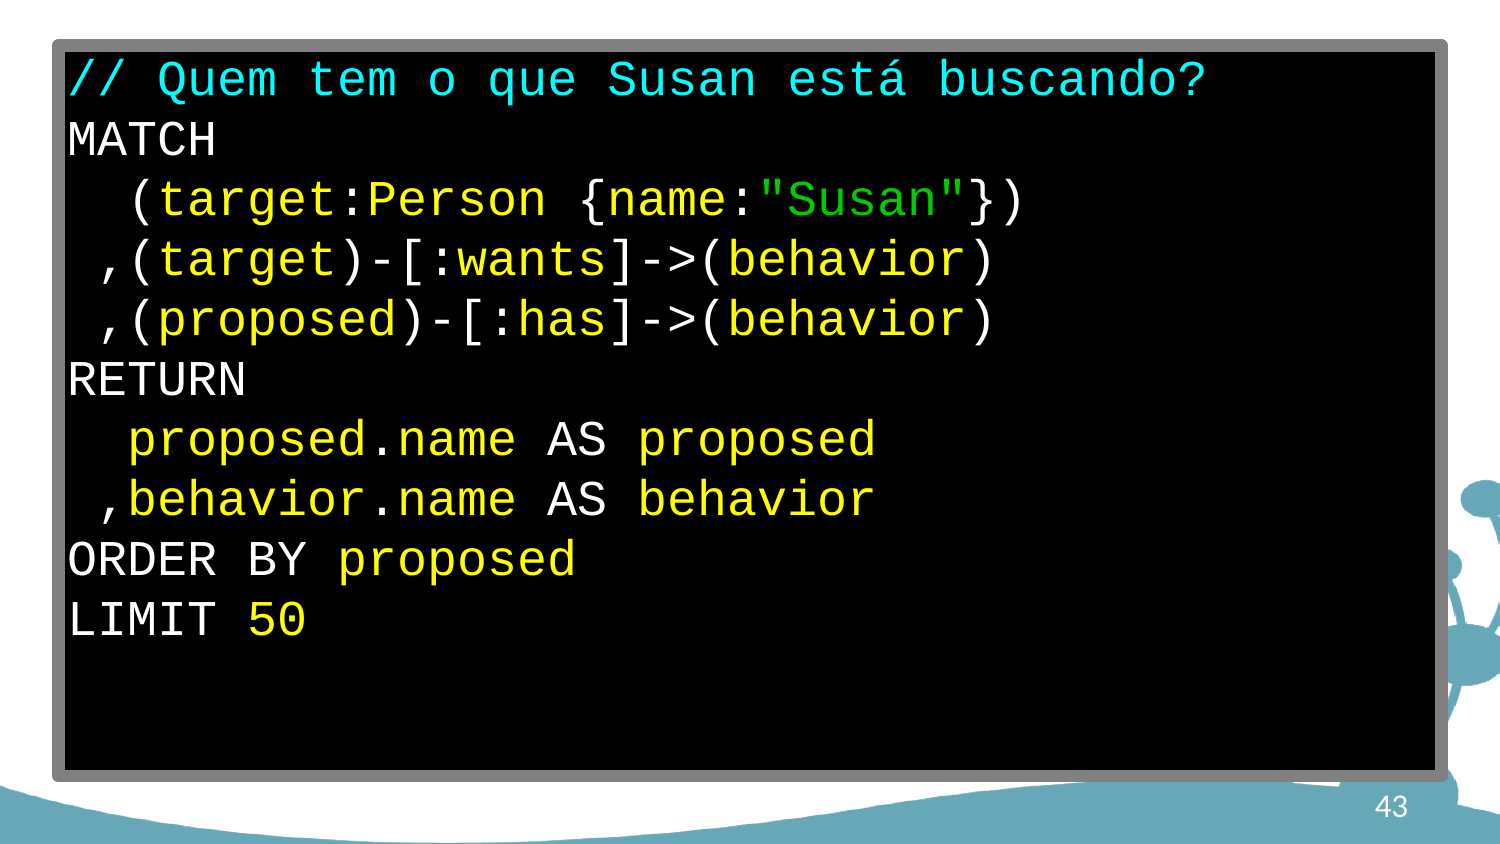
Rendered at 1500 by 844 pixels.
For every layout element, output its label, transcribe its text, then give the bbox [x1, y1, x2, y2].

slide_number 43 [1073, 782, 1424, 827]
text_box // Quem tem o que Susan está buscando? MATCH (target:Person {name:"Susan"}) ,(target)-[:wants]->(behavior) ,(proposed)-[:has]->(behavior) RETURN proposed.name AS proposed ,behavior.name AS behavior ORDER BY proposed LIMIT 50 [56, 43, 1443, 778]
